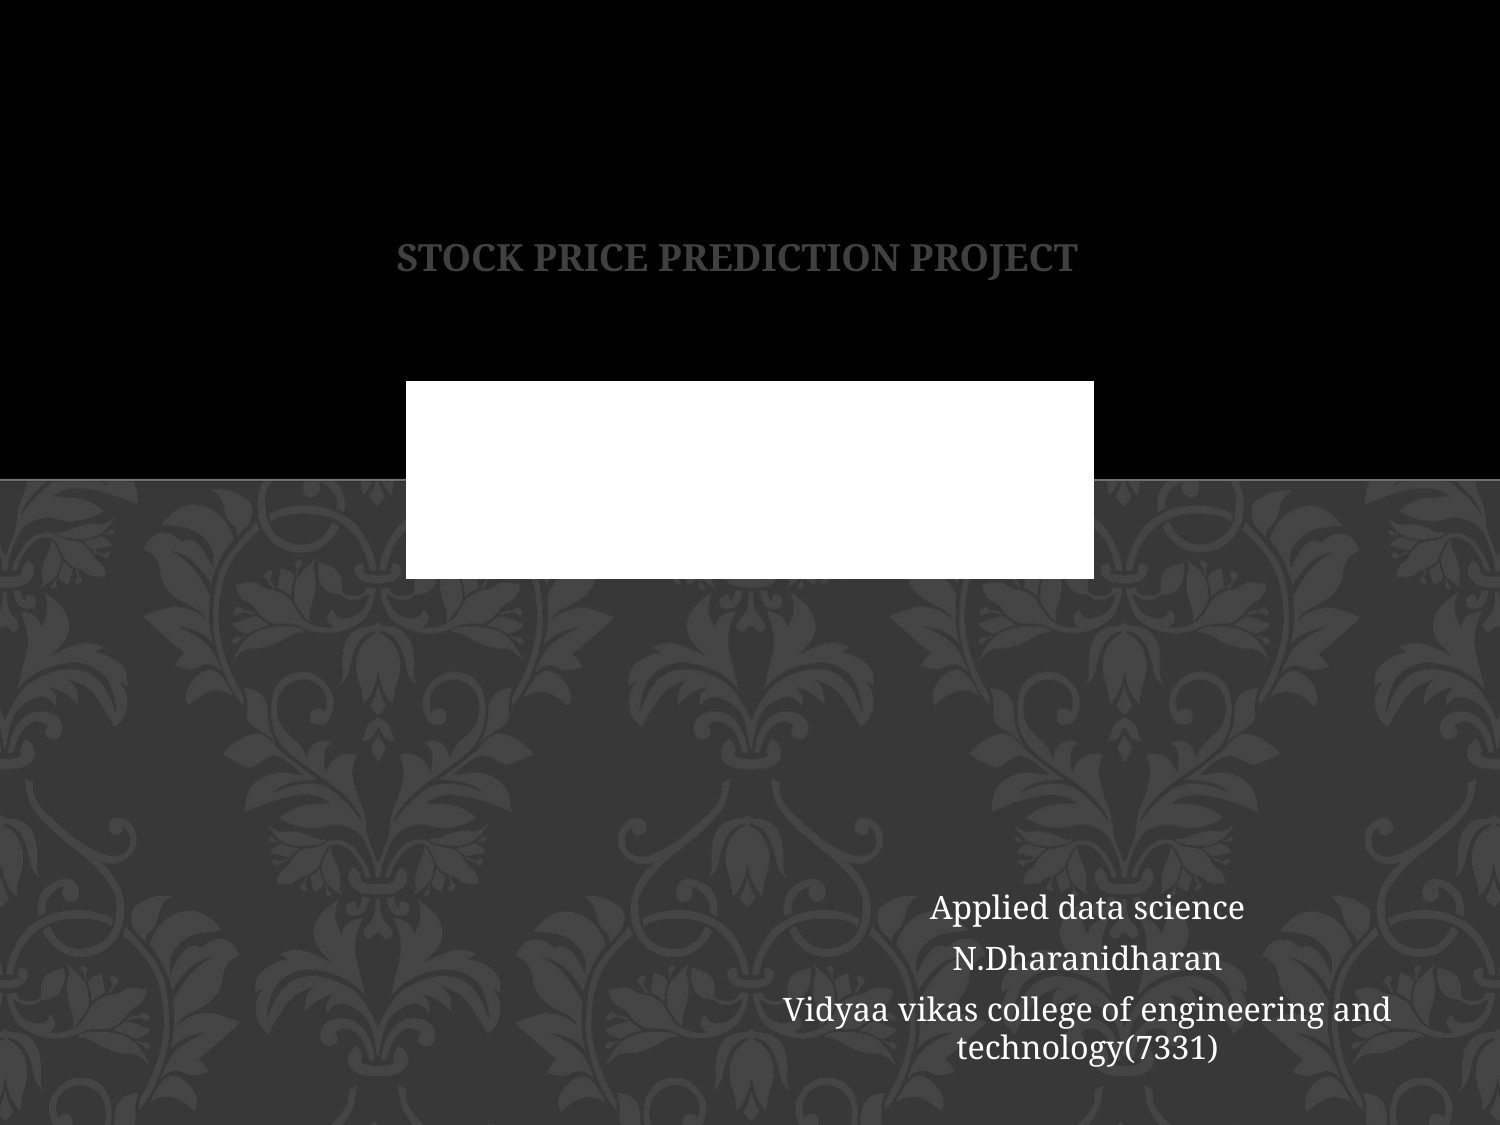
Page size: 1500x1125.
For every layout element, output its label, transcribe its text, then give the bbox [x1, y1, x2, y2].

subtitle Applied data science N.Dharanidharan Vidyaa vikas college of engineering and technology(7331) [712, 887, 1463, 1075]
title Stock Price Prediction Project [94, 31, 1381, 285]
